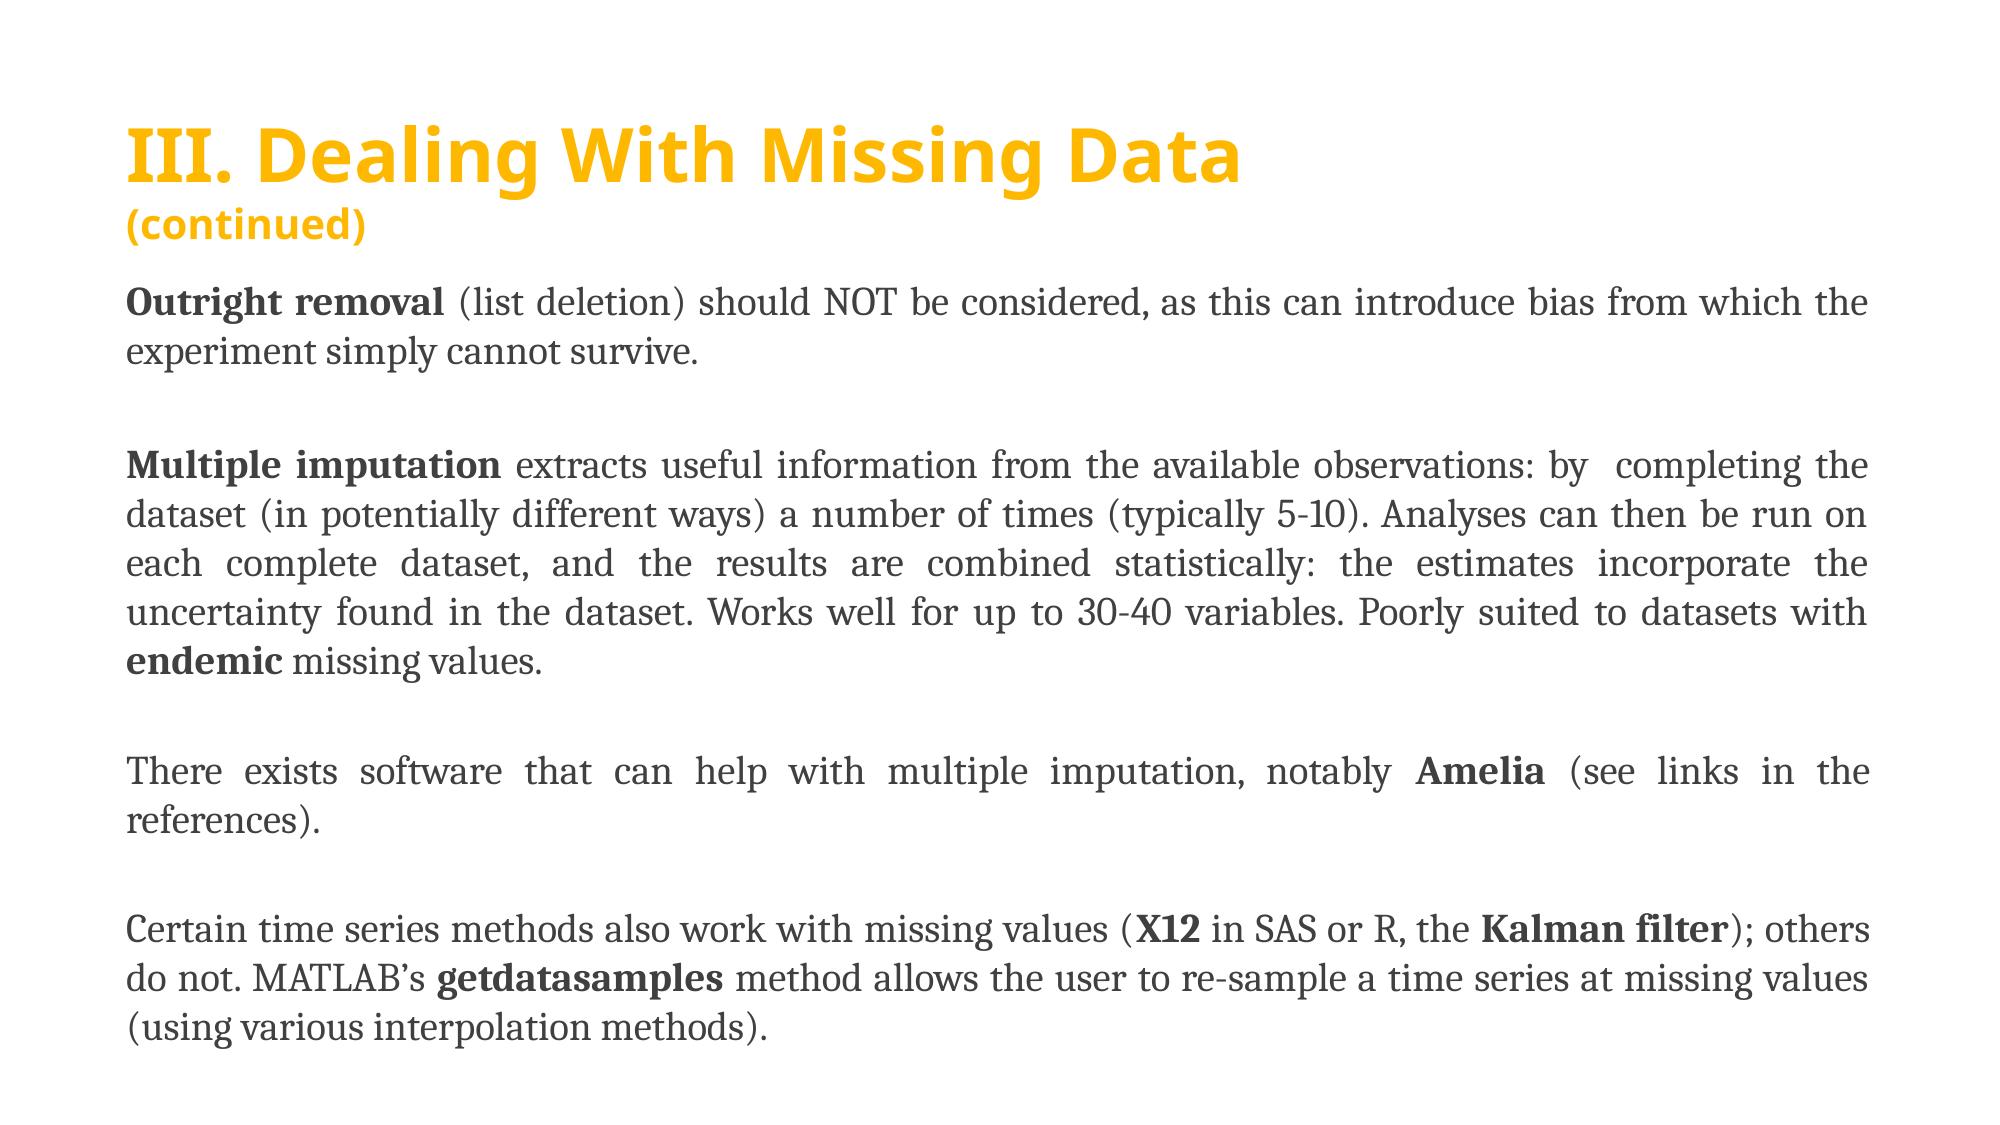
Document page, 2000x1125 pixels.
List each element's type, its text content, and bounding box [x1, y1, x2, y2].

title III. Dealing With Missing Data (continued) [111, 99, 1886, 267]
list Outright removal (list deletion) should NOT be considered, as this can introduce bias from which the experiment simply cannot survive. Multiple imputation extracts useful information from the available observations: by completing the dataset (in potentially different ways) a number of times (typically 5-10). Analyses can then be run on each complete dataset, and the results are combined statistically: the estimates incorporate the uncertainty found in the dataset. Works well for up to 30-40 variables. Poorly suited to datasets with endemic missing values. There exists software that can help with multiple imputation, notably Amelia (see links in the references). Certain time series methods also work with missing values (X12 in SAS or R, the Kalman filter); others do not. MATLAB’s getdatasamples method allows the user to re-sample a time series at missing values (using various interpolation methods). [111, 267, 1886, 1064]
